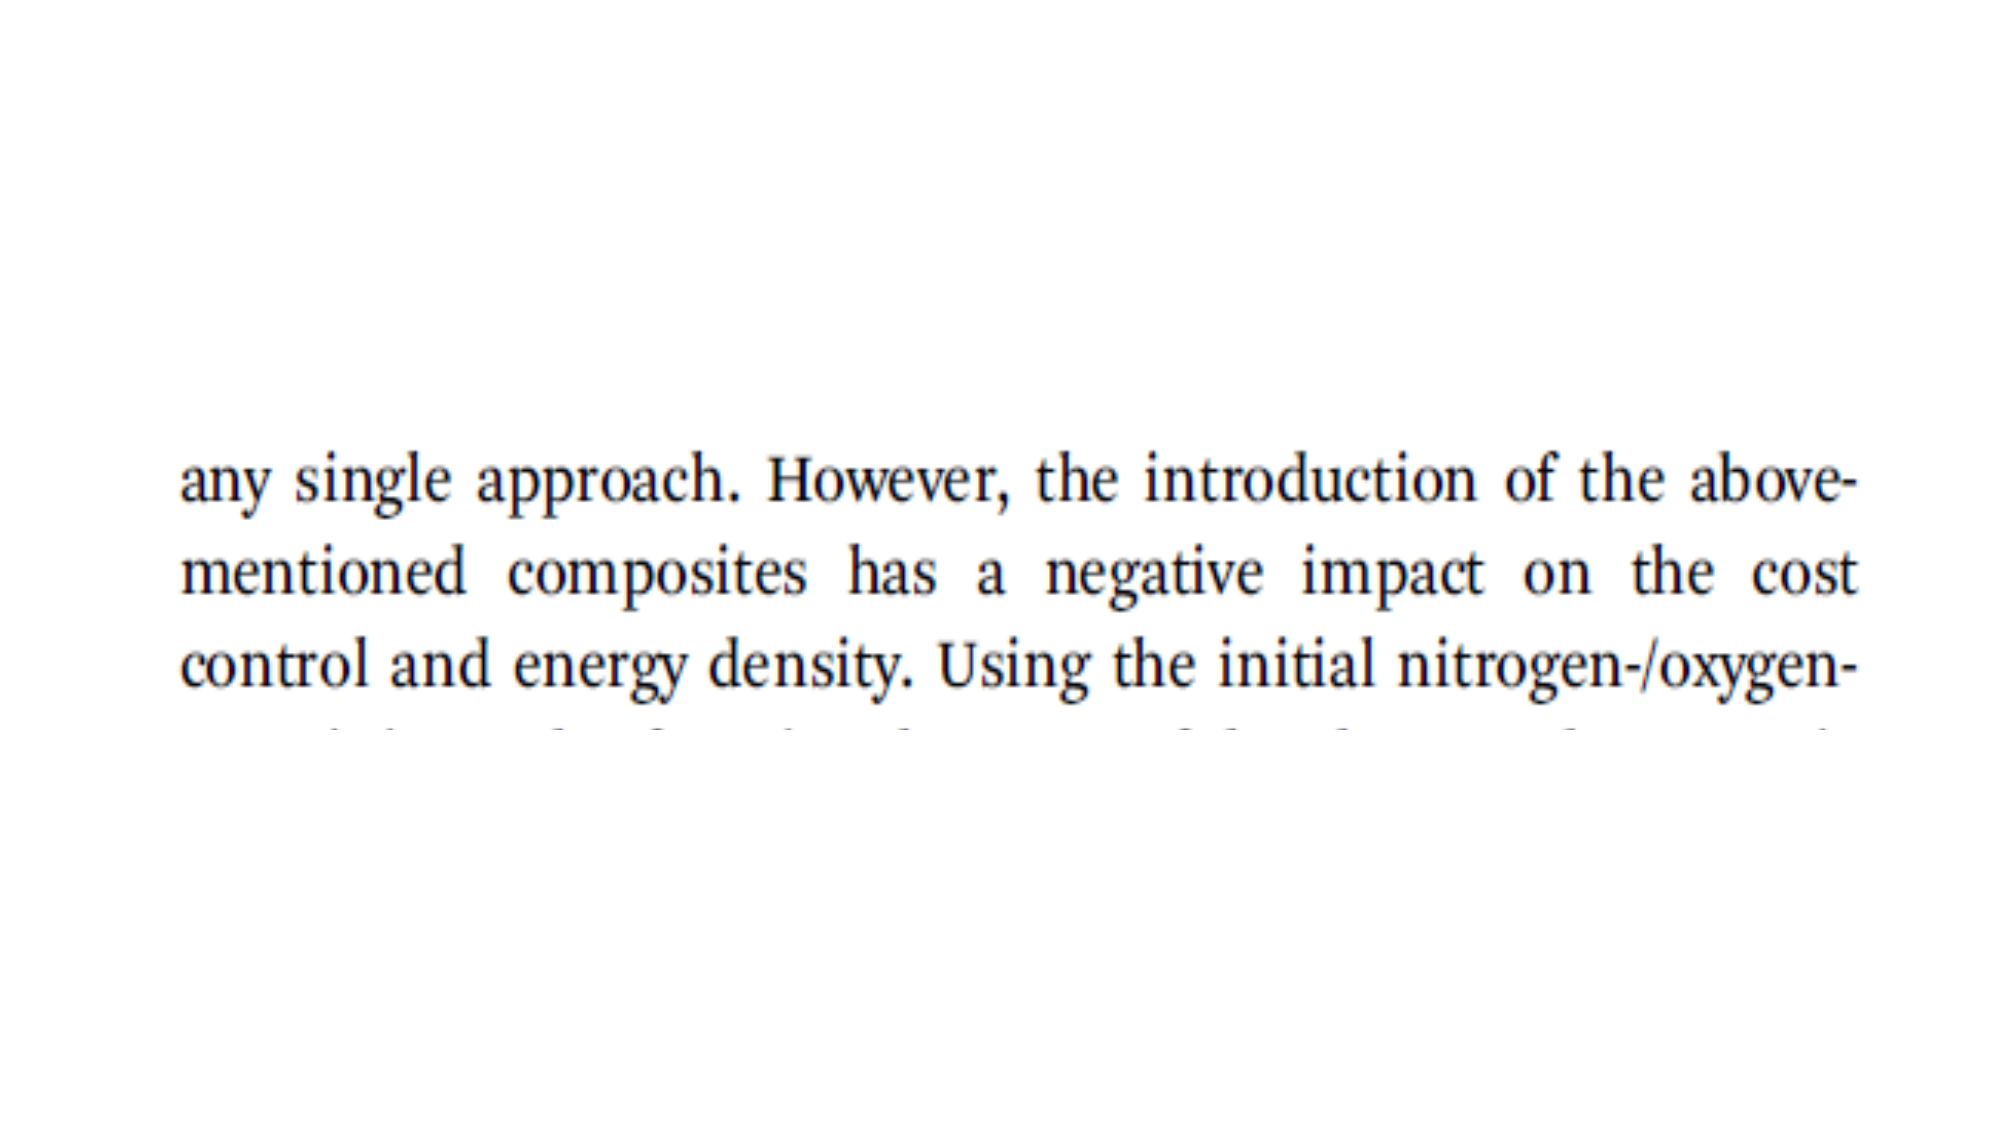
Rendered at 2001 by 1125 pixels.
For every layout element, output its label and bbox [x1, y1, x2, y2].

picture [165, 438, 1888, 730]
